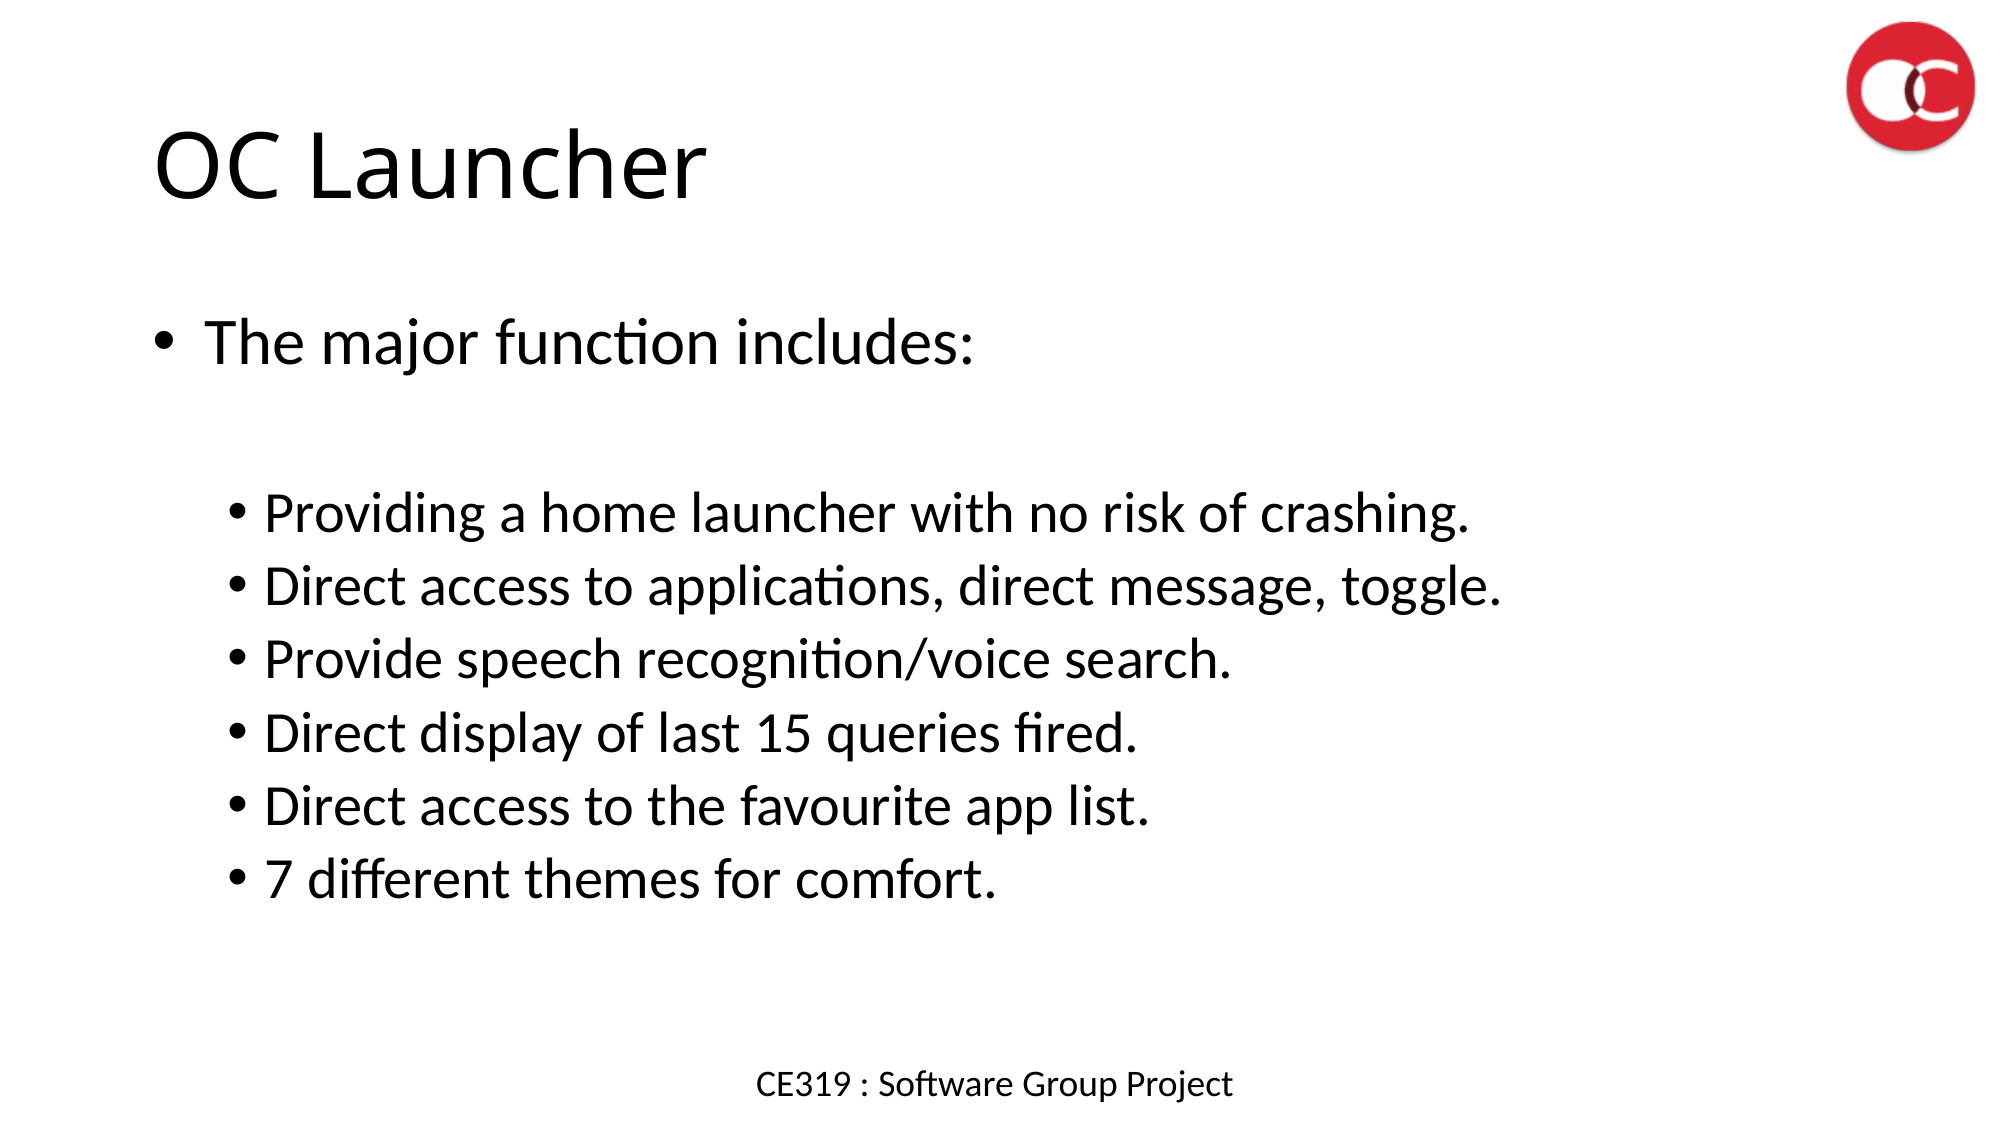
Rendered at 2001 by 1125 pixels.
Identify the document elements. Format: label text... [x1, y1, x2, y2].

list The major function includes: Providing a home launcher with no risk of crashing. Direct access to applications, direct message, toggle. Provide speech recognition/voice search. Direct display of last 15 queries fired. Direct access to the favourite app list. 7 different themes for comfort. [137, 299, 1863, 1014]
title OC Launcher [137, 59, 1863, 278]
text_box CE319 : Software Group Project [741, 1051, 1259, 1112]
picture [1841, 16, 1981, 157]
